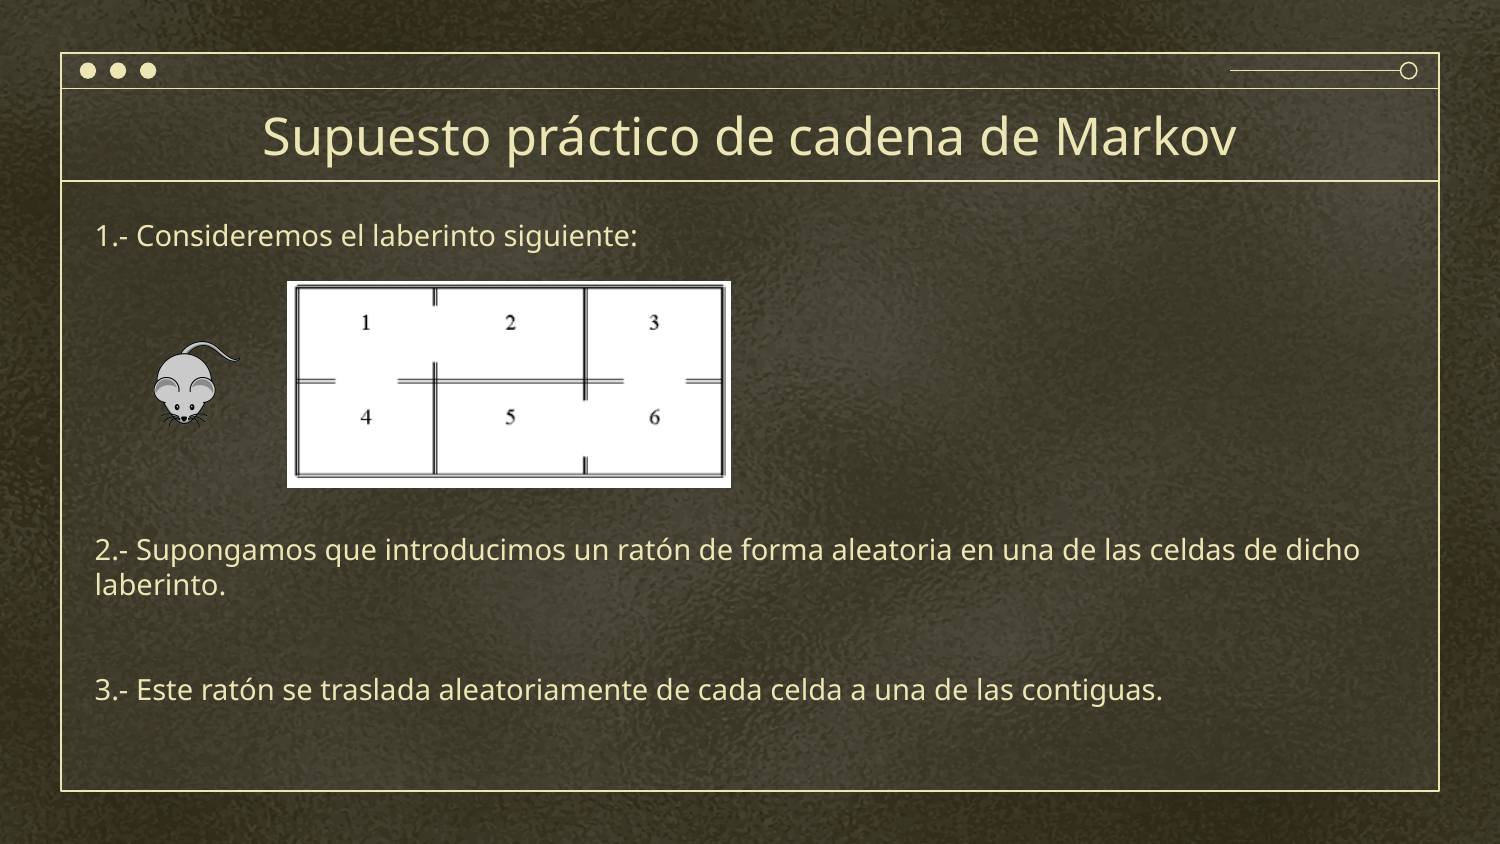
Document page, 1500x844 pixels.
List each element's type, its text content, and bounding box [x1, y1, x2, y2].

title Supuesto práctico de cadena de Markov [60, 88, 1440, 182]
text_box 1.- Consideremos el laberinto siguiente: 2.- Supongamos que introducimos un ratón de forma aleatoria en una de las celdas de dicho laberinto. 3.- Este ratón se traslada aleatoriamente de cada celda a una de las contiguas. [79, 202, 1381, 773]
picture [287, 280, 731, 488]
picture [154, 341, 240, 427]
